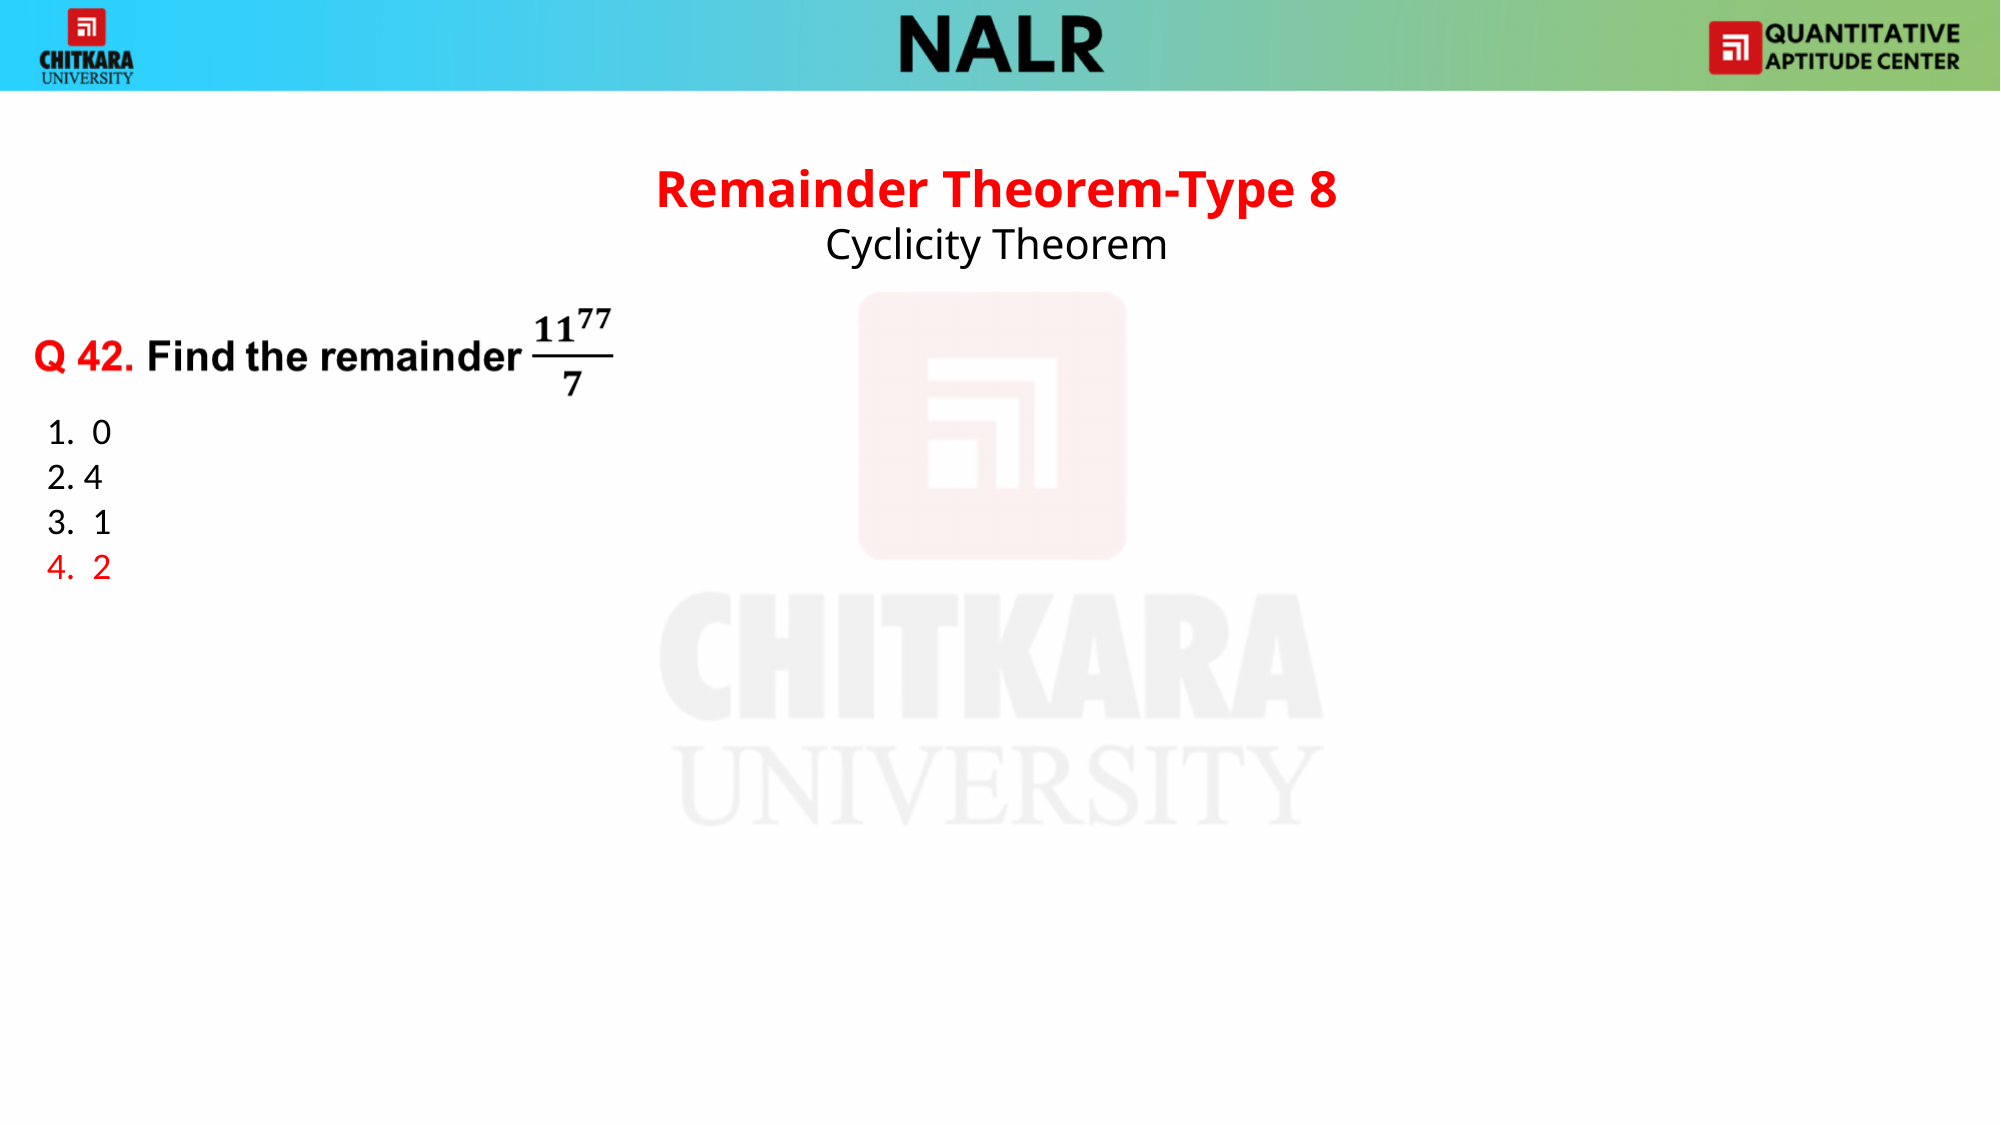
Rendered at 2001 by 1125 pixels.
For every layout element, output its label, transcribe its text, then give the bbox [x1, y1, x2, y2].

text_box Remainder Theorem-Type 8 Cyclicity Theorem [139, 150, 1855, 276]
picture [0, 0, 2000, 1125]
text_box [18, 293, 2000, 469]
text_box 1. 0 2. 4 3. 1 4. 2 [31, 399, 1032, 595]
